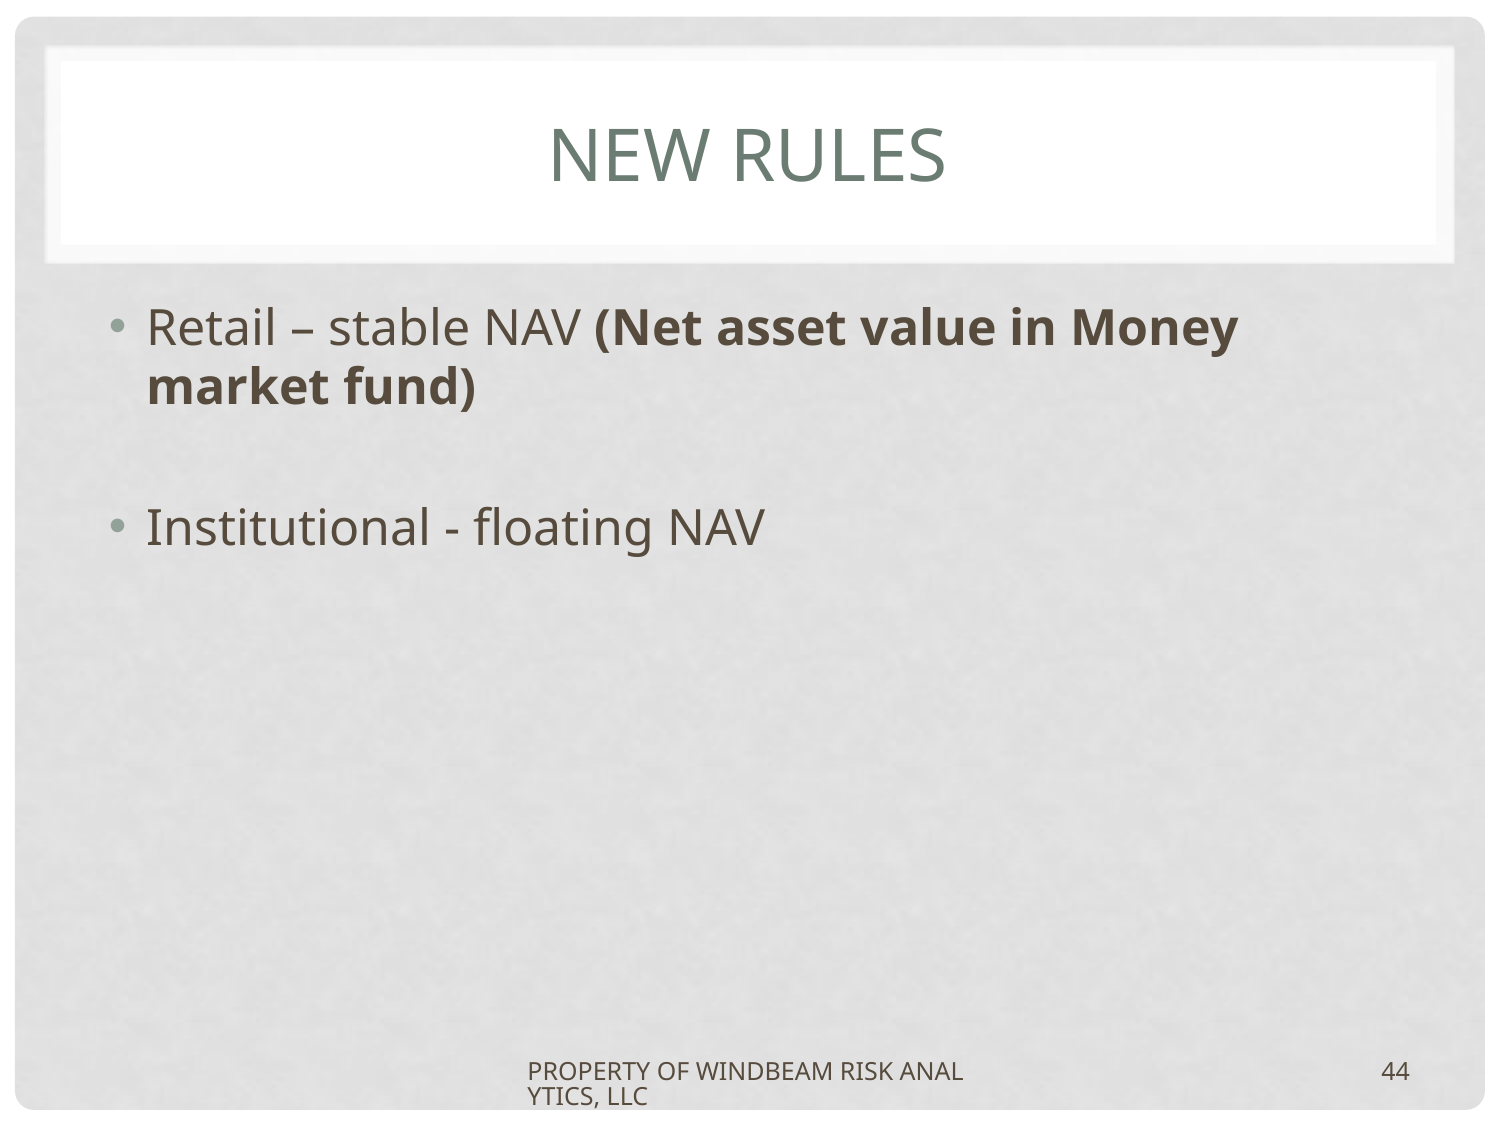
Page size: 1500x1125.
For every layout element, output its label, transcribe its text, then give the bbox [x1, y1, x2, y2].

slide_number 44 [1074, 1042, 1425, 1103]
list Retail – stable NAV (Net asset value in Money market fund) Institutional - floating NAV [75, 287, 1425, 1005]
footer PROPERTY OF WINDBEAM RISK ANALYTICS, LLC [512, 1042, 988, 1103]
title New Rules [69, 66, 1425, 238]
